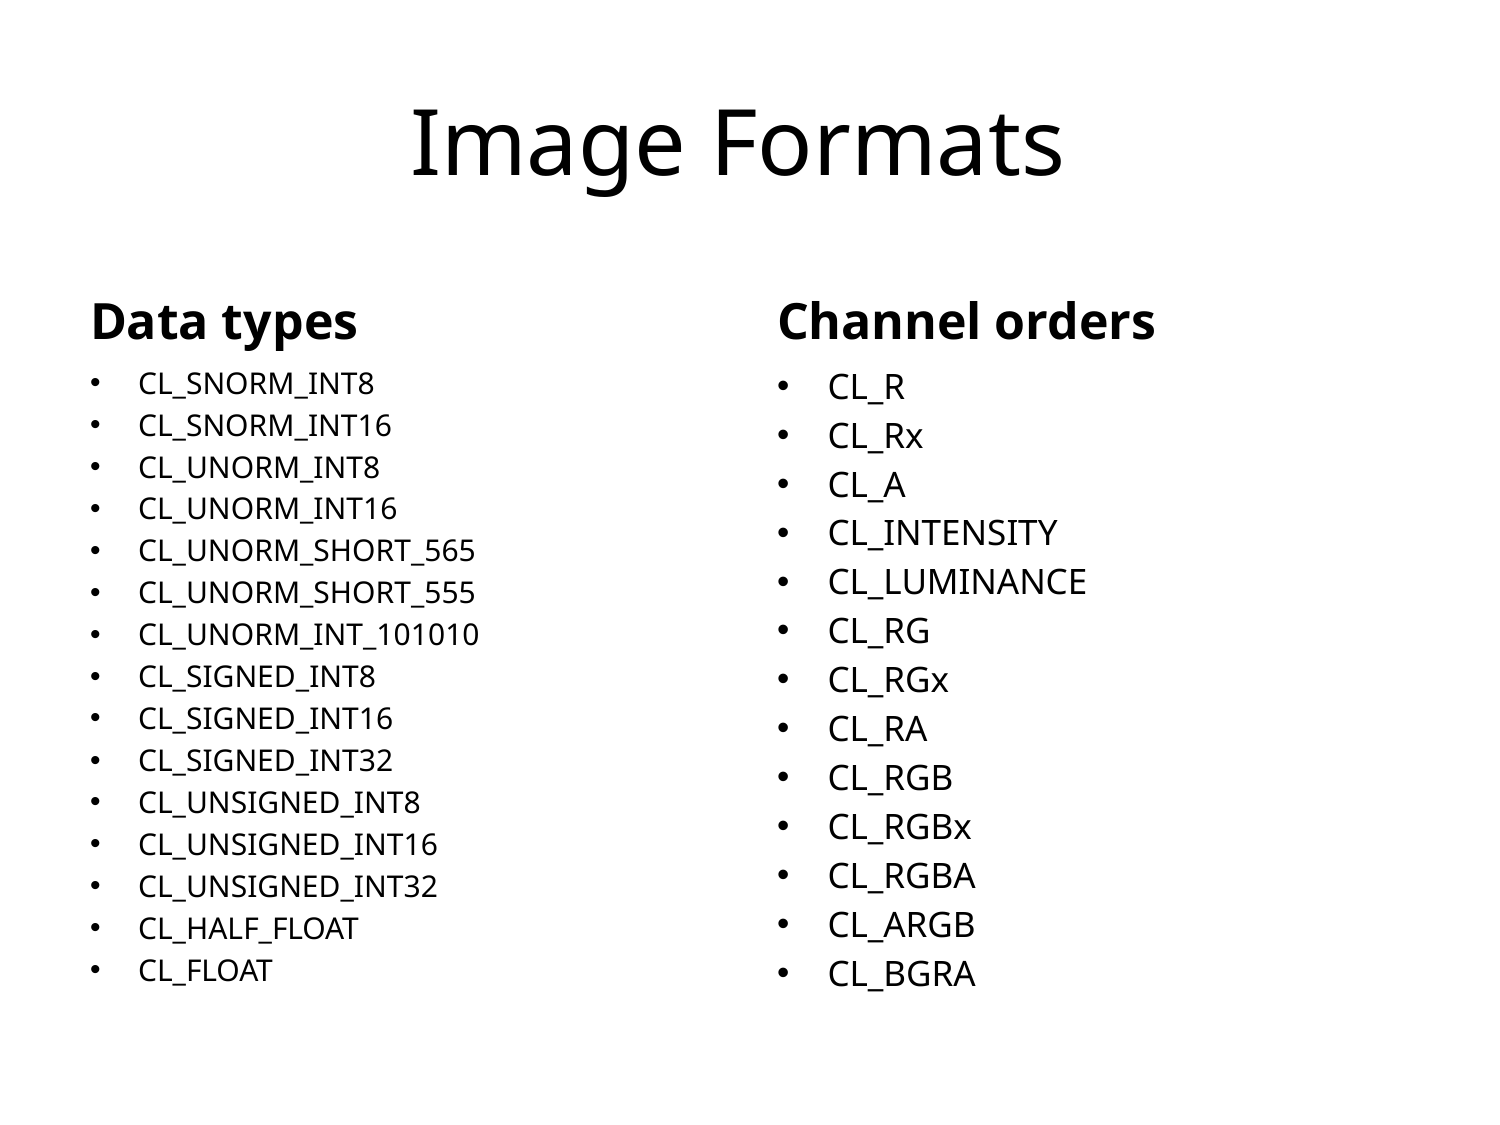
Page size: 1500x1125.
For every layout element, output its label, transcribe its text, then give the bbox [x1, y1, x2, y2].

list Data types [75, 251, 738, 356]
list Channel orders [761, 251, 1425, 356]
list CL_R CL_Rx CL_A CL_INTENSITY CL_LUMINANCE CL_RG CL_RGx CL_RA CL_RGB CL_RGBx CL_RGBA CL_ARGB CL_BGRA [761, 356, 1425, 1005]
list CL_SNORM_INT8 CL_SNORM_INT16 CL_UNORM_INT8 CL_UNORM_INT16 CL_UNORM_SHORT_565 CL_UNORM_SHORT_555 CL_UNORM_INT_101010 CL_SIGNED_INT8 CL_SIGNED_INT16 CL_SIGNED_INT32 CL_UNSIGNED_INT8 CL_UNSIGNED_INT16 CL_UNSIGNED_INT32 CL_HALF_FLOAT CL_FLOAT [75, 356, 738, 1005]
title Image Formats [75, 45, 1425, 233]
